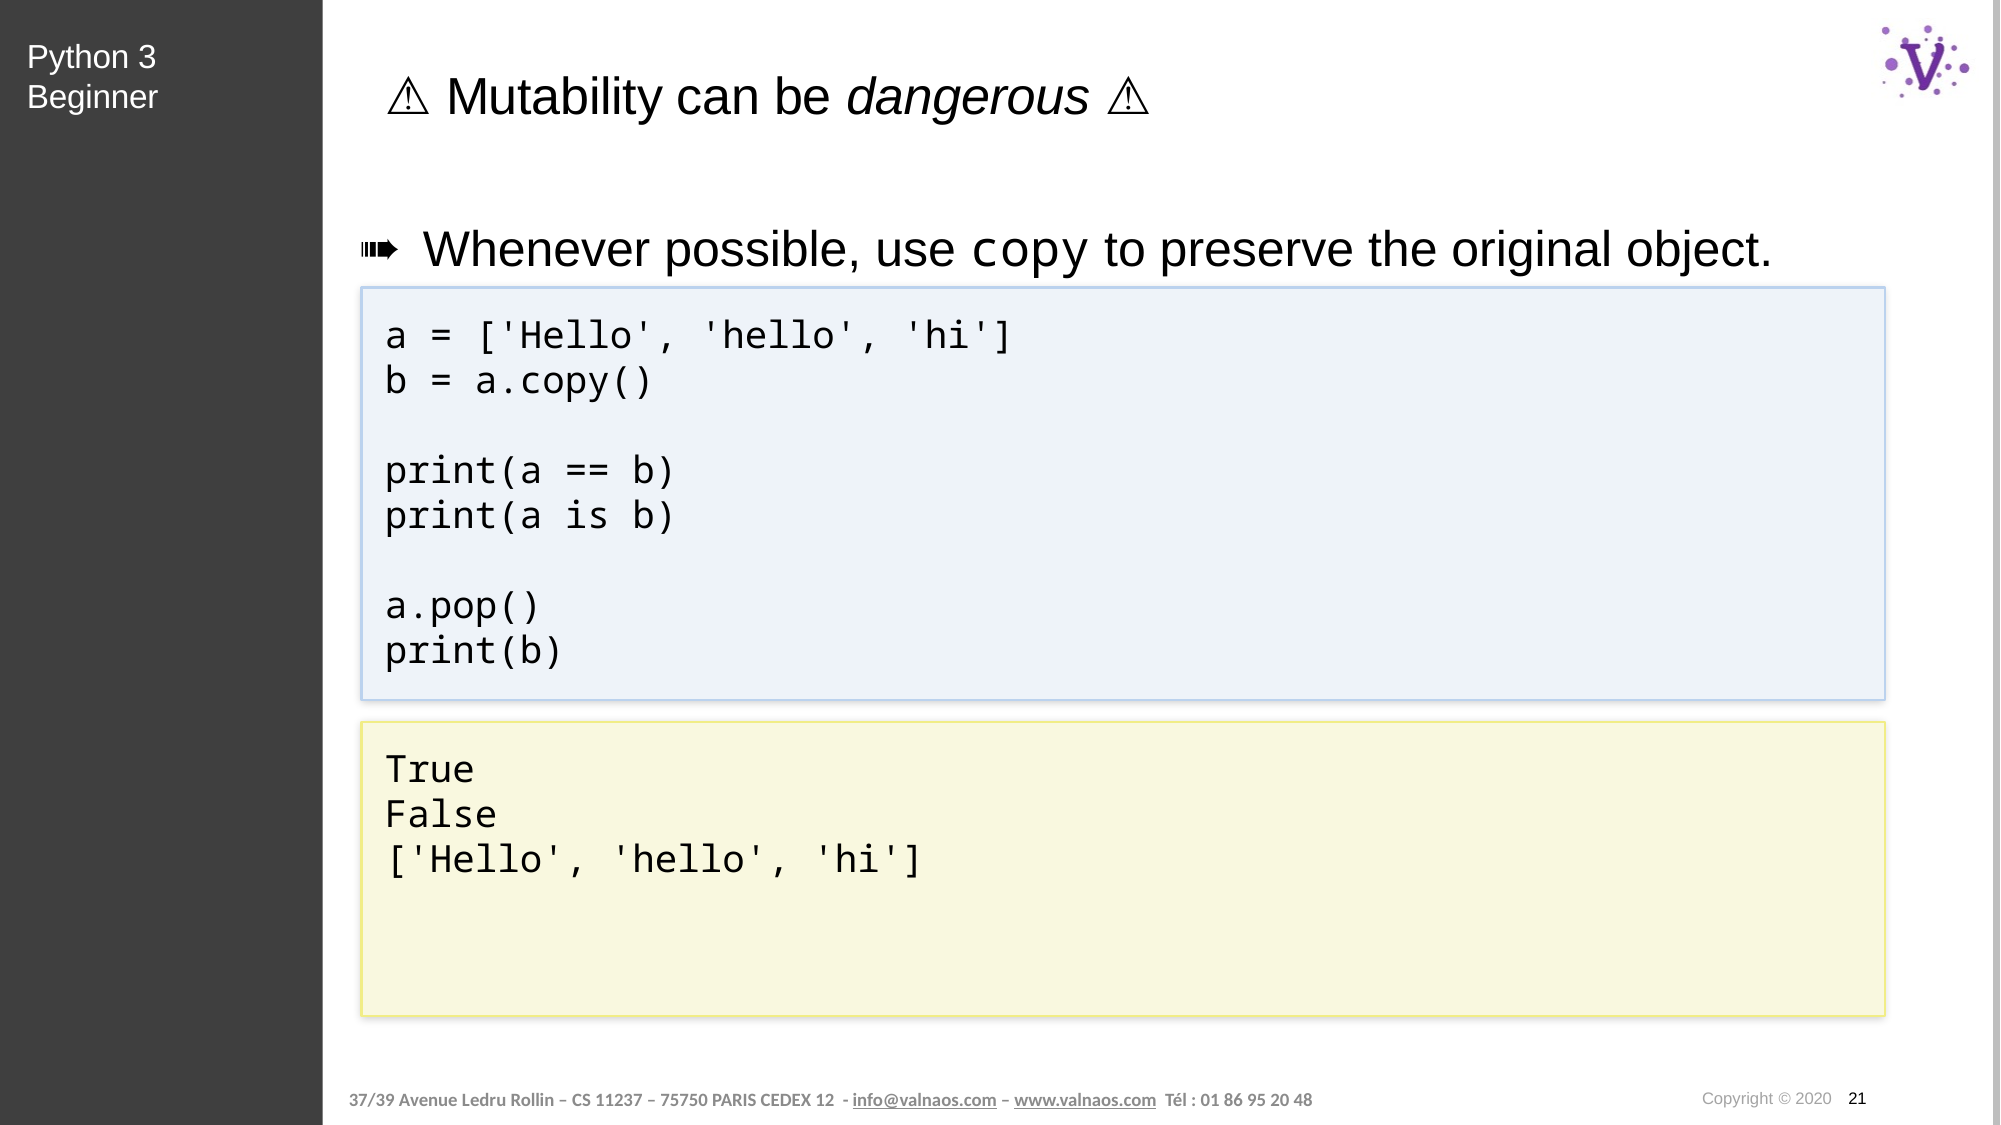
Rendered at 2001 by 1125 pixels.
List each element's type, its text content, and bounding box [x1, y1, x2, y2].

slide_number Copyright © 2020 21 [1700, 1087, 1959, 1125]
title ⚠️ Mutability can be dangerous ⚠️ [128, 62, 1872, 250]
picture [1871, 18, 1979, 106]
text_box True False ['Hello', 'hello', 'hi'] [361, 721, 1886, 1016]
text_box a = ['Hello', 'hello', 'hi'] b = a.copy() print(a == b) print(a is b) a.pop() print(b) [361, 287, 1886, 700]
text_box Python 3 Beginner [24, 35, 297, 116]
text_box Whenever possible, use copy to preserve the original object. [87, 186, 1860, 277]
